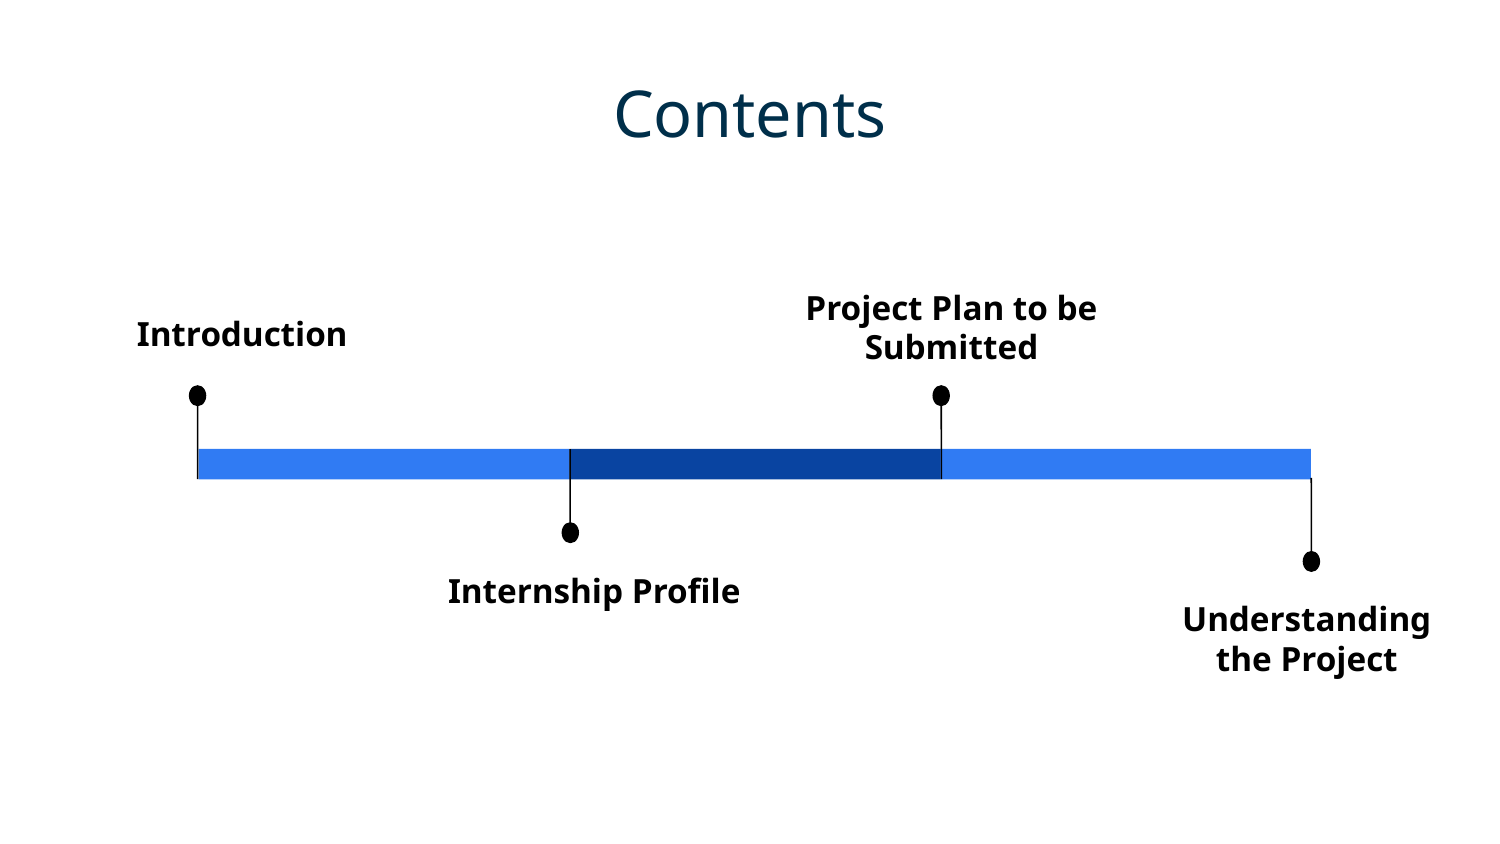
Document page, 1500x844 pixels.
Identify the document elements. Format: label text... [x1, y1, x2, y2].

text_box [432, 448, 941, 772]
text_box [738, 271, 1312, 488]
text_box Understanding the Project [1065, 583, 1500, 693]
text_box Contents [522, 58, 978, 186]
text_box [1302, 477, 1321, 573]
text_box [121, 297, 570, 514]
